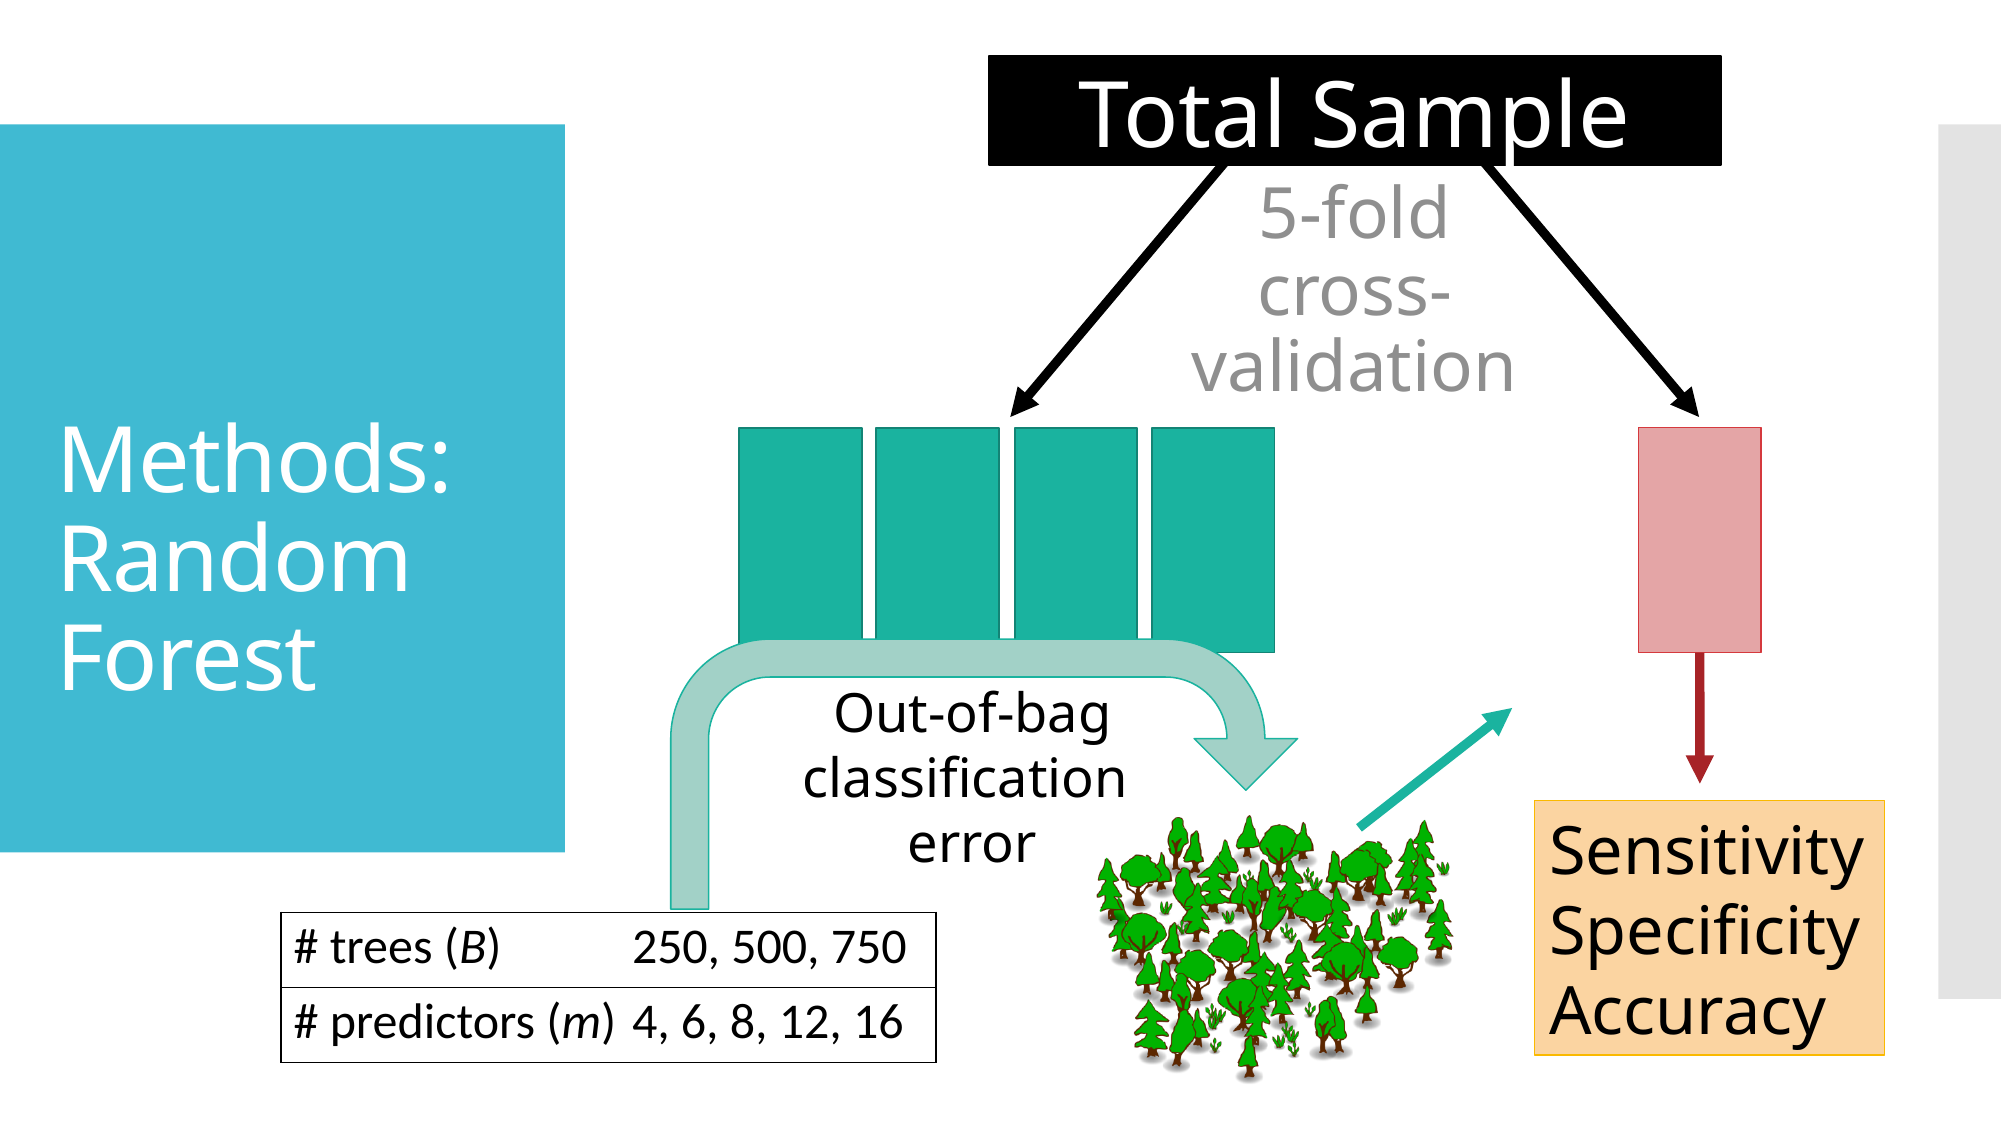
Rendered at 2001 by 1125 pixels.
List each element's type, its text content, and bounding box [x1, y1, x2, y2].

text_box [1358, 707, 1513, 829]
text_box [1010, 160, 1700, 418]
text_box Total Sample [988, 55, 1722, 166]
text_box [738, 427, 1275, 653]
text_box [0, 852, 622, 1087]
title Methods: Random Forest [41, 184, 525, 940]
table_header # trees (B) [282, 913, 631, 987]
table_cell 4, 6, 8, 12, 16 [631, 988, 935, 1062]
text_box [1638, 427, 1762, 652]
table_header 250, 500, 750 [631, 913, 935, 987]
table_cell # predictors (m) [282, 988, 631, 1062]
text_box Out-of-bag classification error [710, 670, 1235, 881]
text_box [669, 643, 1299, 910]
picture [1095, 815, 1454, 1086]
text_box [1534, 652, 1885, 1059]
